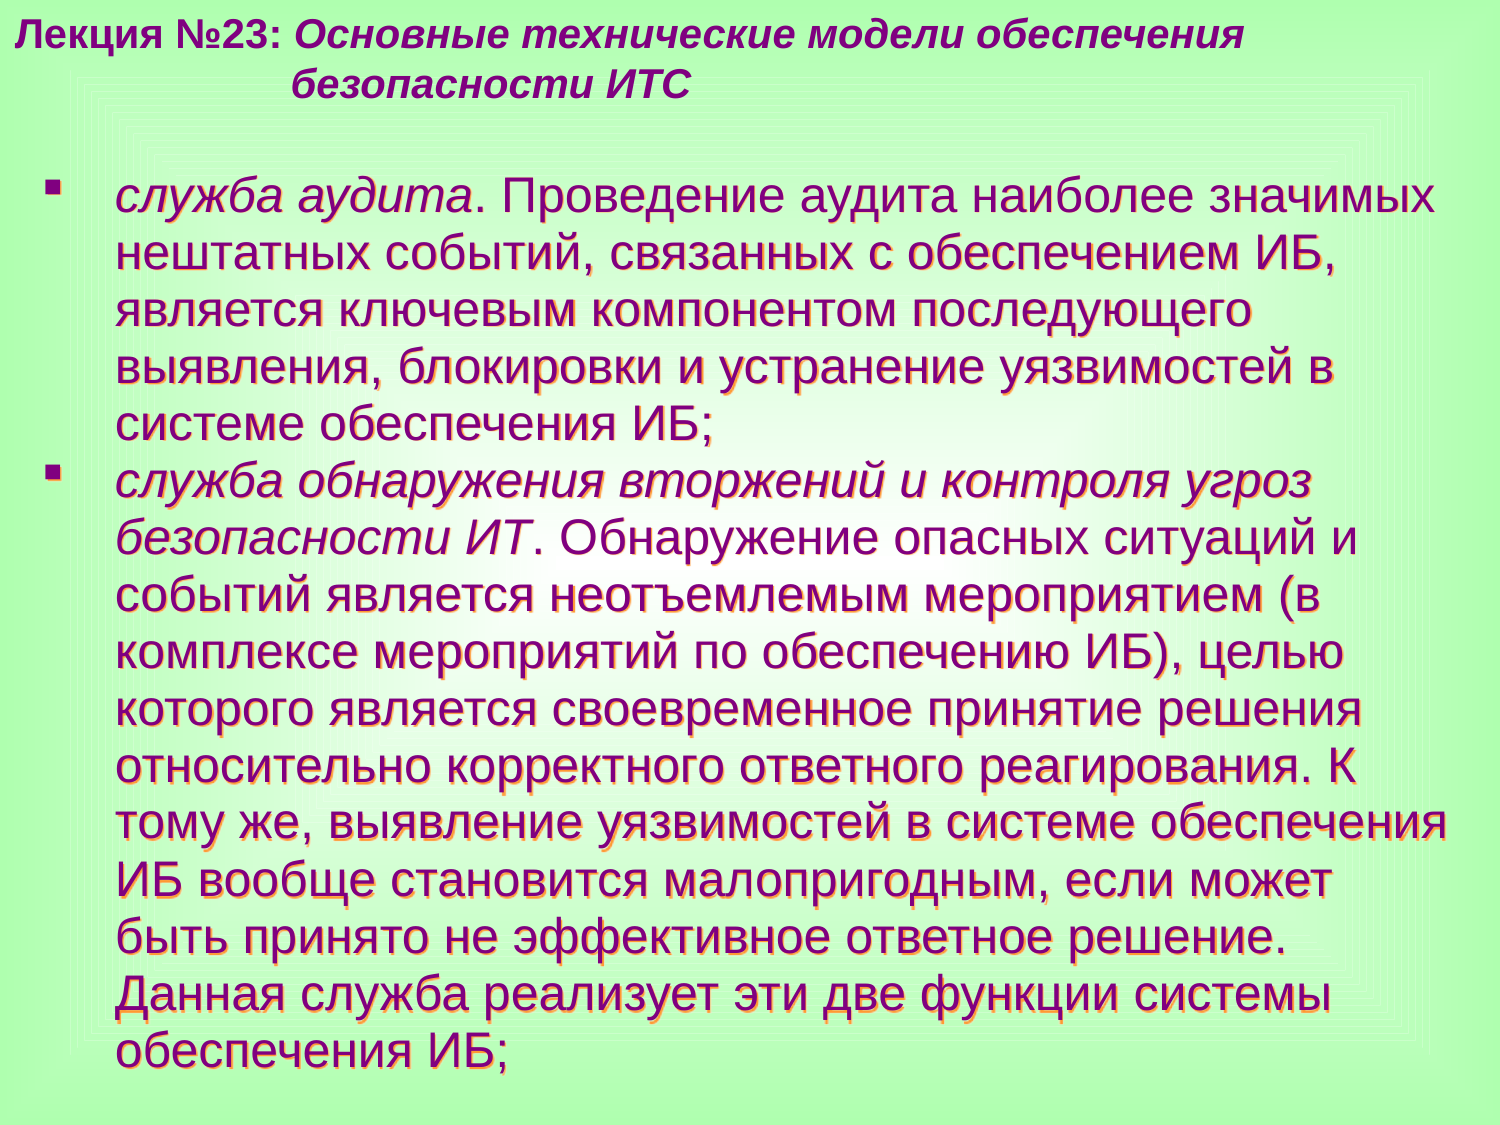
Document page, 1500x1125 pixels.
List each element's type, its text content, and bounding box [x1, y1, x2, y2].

text_box Лекция №23: Основные технические модели обеспечения безопасности ИТС [0, 0, 1500, 115]
text_box служба аудита. Проведение аудита наиболее значимых нештатных событий, связанных с обеспечением ИБ, является ключевым компонентом последующего выявления, блокировки и устранение уязвимостей в системе обеспечения ИБ; служба обнаружения вторжений и контроля угроз безопасности ИТ. Обнаружение опасных ситуаций и событий является неотъемлемым мероприятием (в комплексе мероприятий по обеспечению ИБ), целью которого является своевременное принятие решения относительно корректного ответного реагирования. К тому же, выявление уязвимостей в системе обеспечения ИБ вообще становится малопригодным, если может быть принято не эффективное ответное решение. Данная служба реализует эти две функции системы обеспечения ИБ; [41, 166, 1453, 1079]
